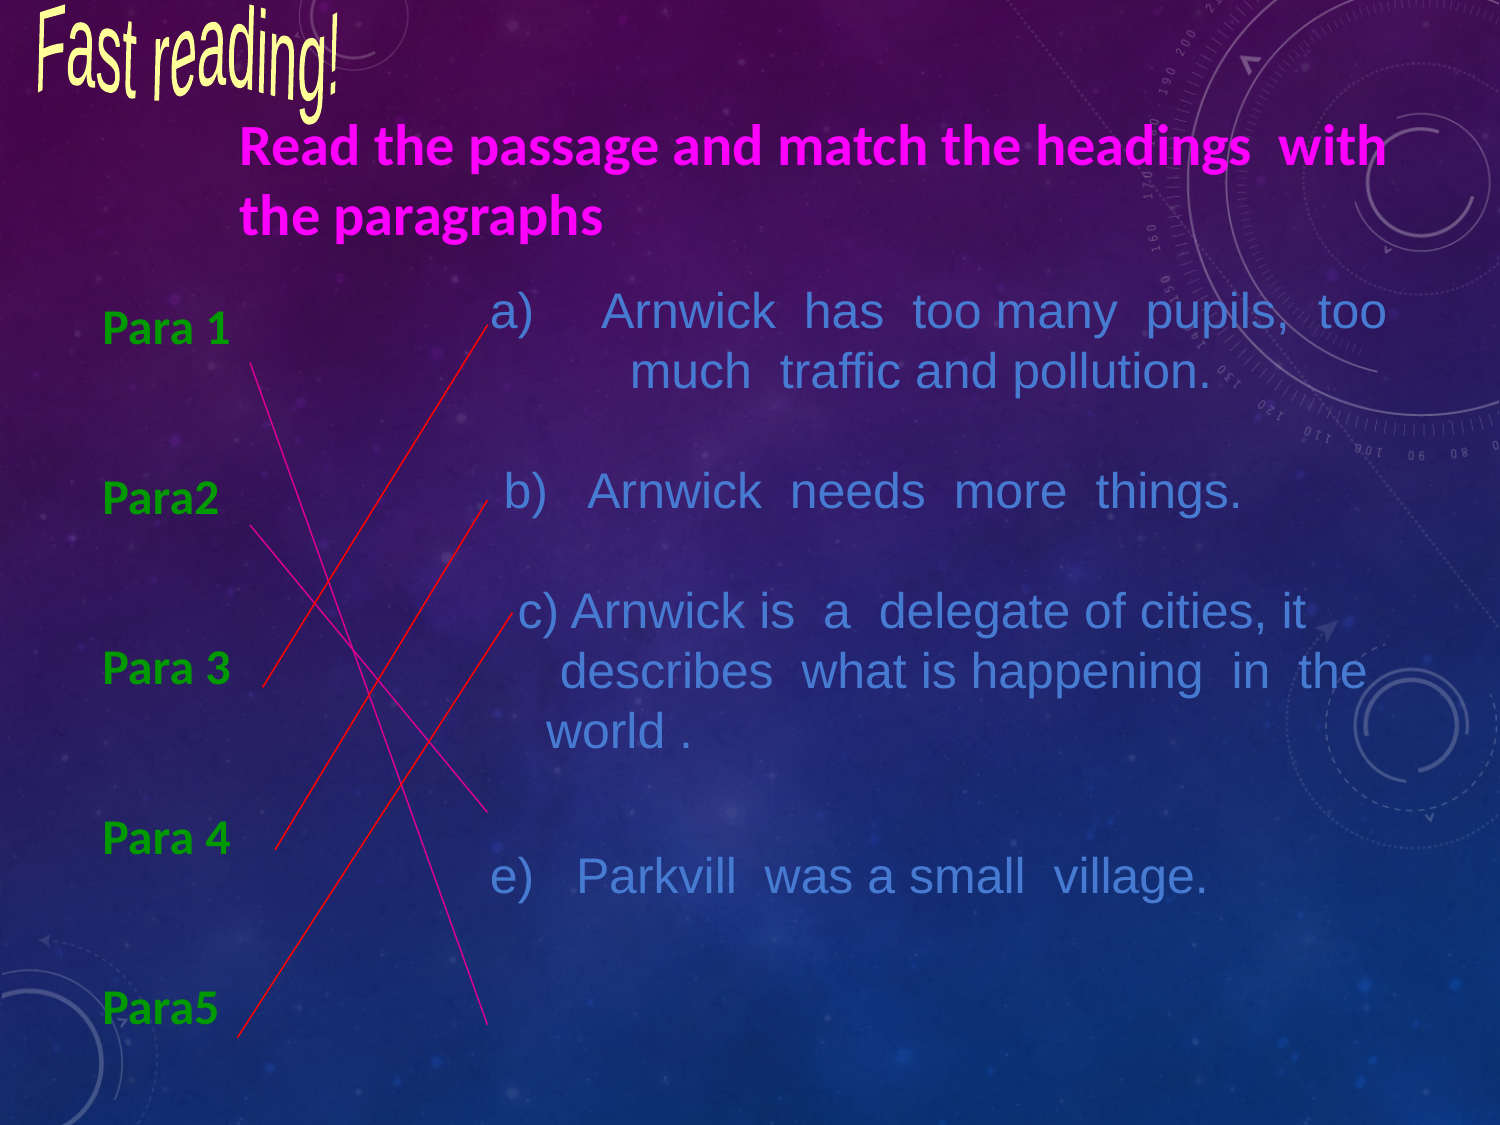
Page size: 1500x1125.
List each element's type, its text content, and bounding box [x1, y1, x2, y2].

text_box Para 1 Para2 Para 3 Para 4 Para5 [87, 287, 413, 1042]
text_box a) Arnwick has too many pupils, too much traffic and pollution. b) Arnwick needs more things. c) Arnwick is a delegate of cities, it describes what is happening in the world . e) Parkvill was a small village. [474, 271, 1500, 996]
text_box Read the passage and match the headings with the paragraphs [225, 99, 1463, 255]
picture [0, 0, 1500, 1125]
